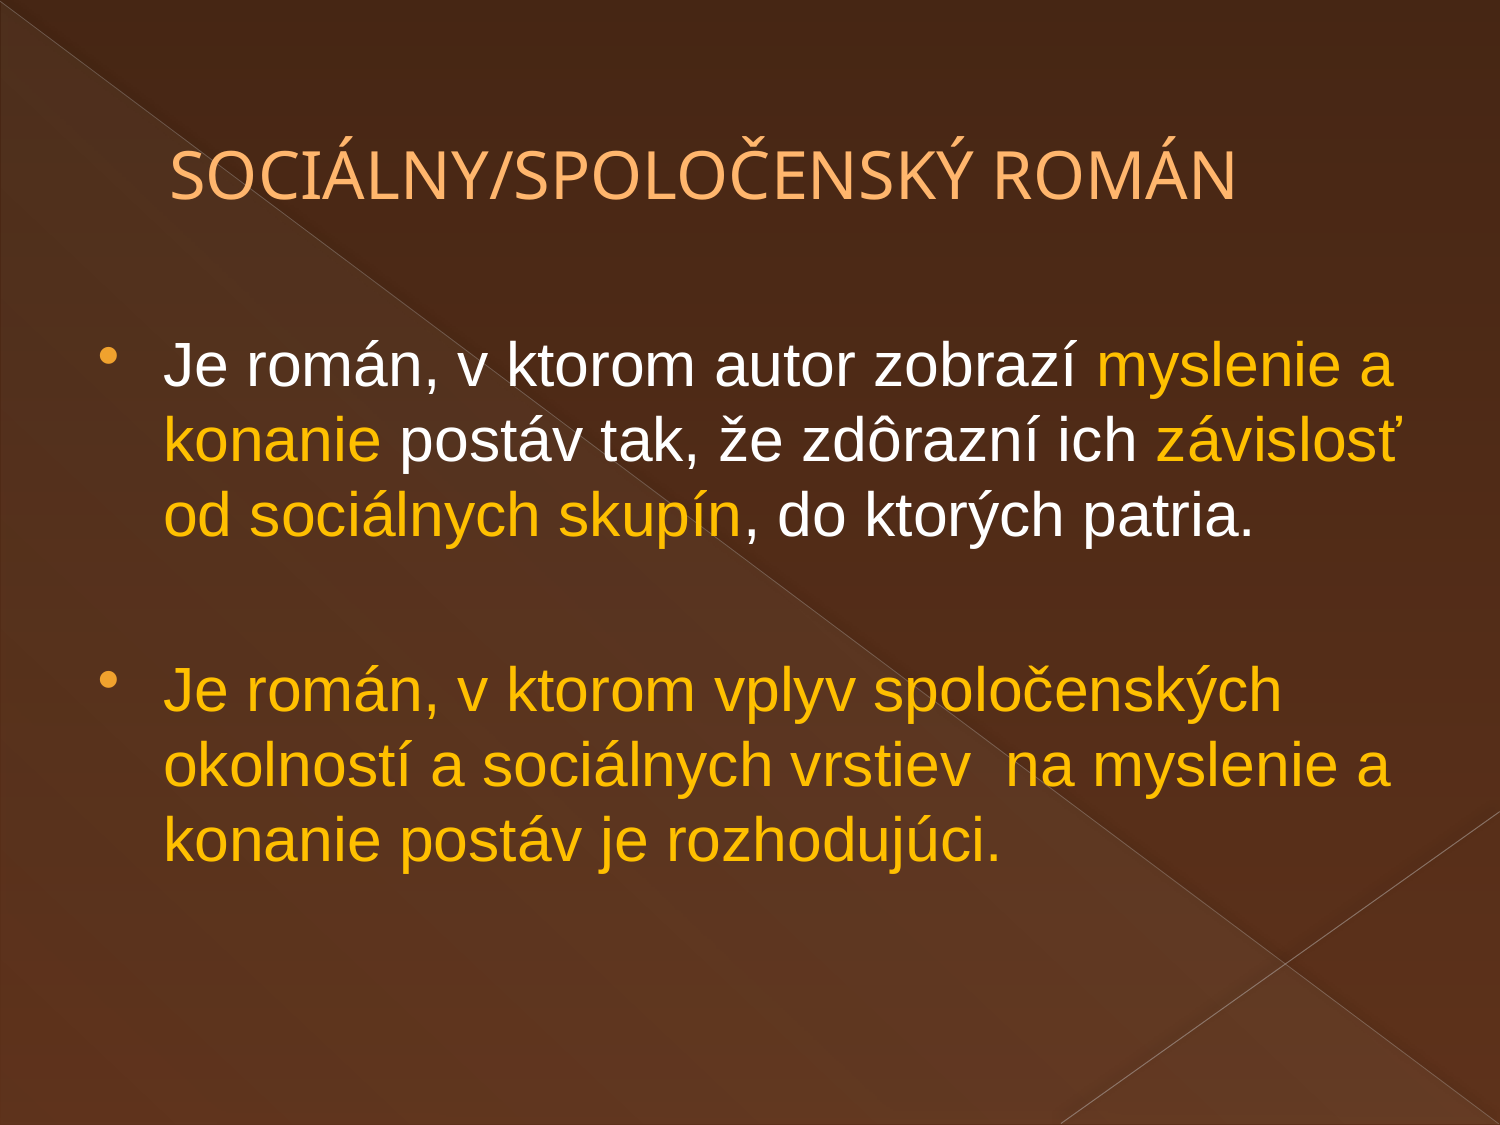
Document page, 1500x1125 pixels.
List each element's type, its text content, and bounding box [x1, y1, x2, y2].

list Je román, v ktorom autor zobrazí myslenie a konanie postáv tak, že zdôrazní ich závislosť od sociálnych skupín, do ktorých patria. Je román, v ktorom vplyv spoločenských okolností a sociálnych vrstiev na myslenie a konanie postáv je rozhodujúci. [75, 316, 1425, 1013]
title SOCIÁLNY/SPOLOČENSKÝ ROMÁN [75, 41, 1425, 305]
